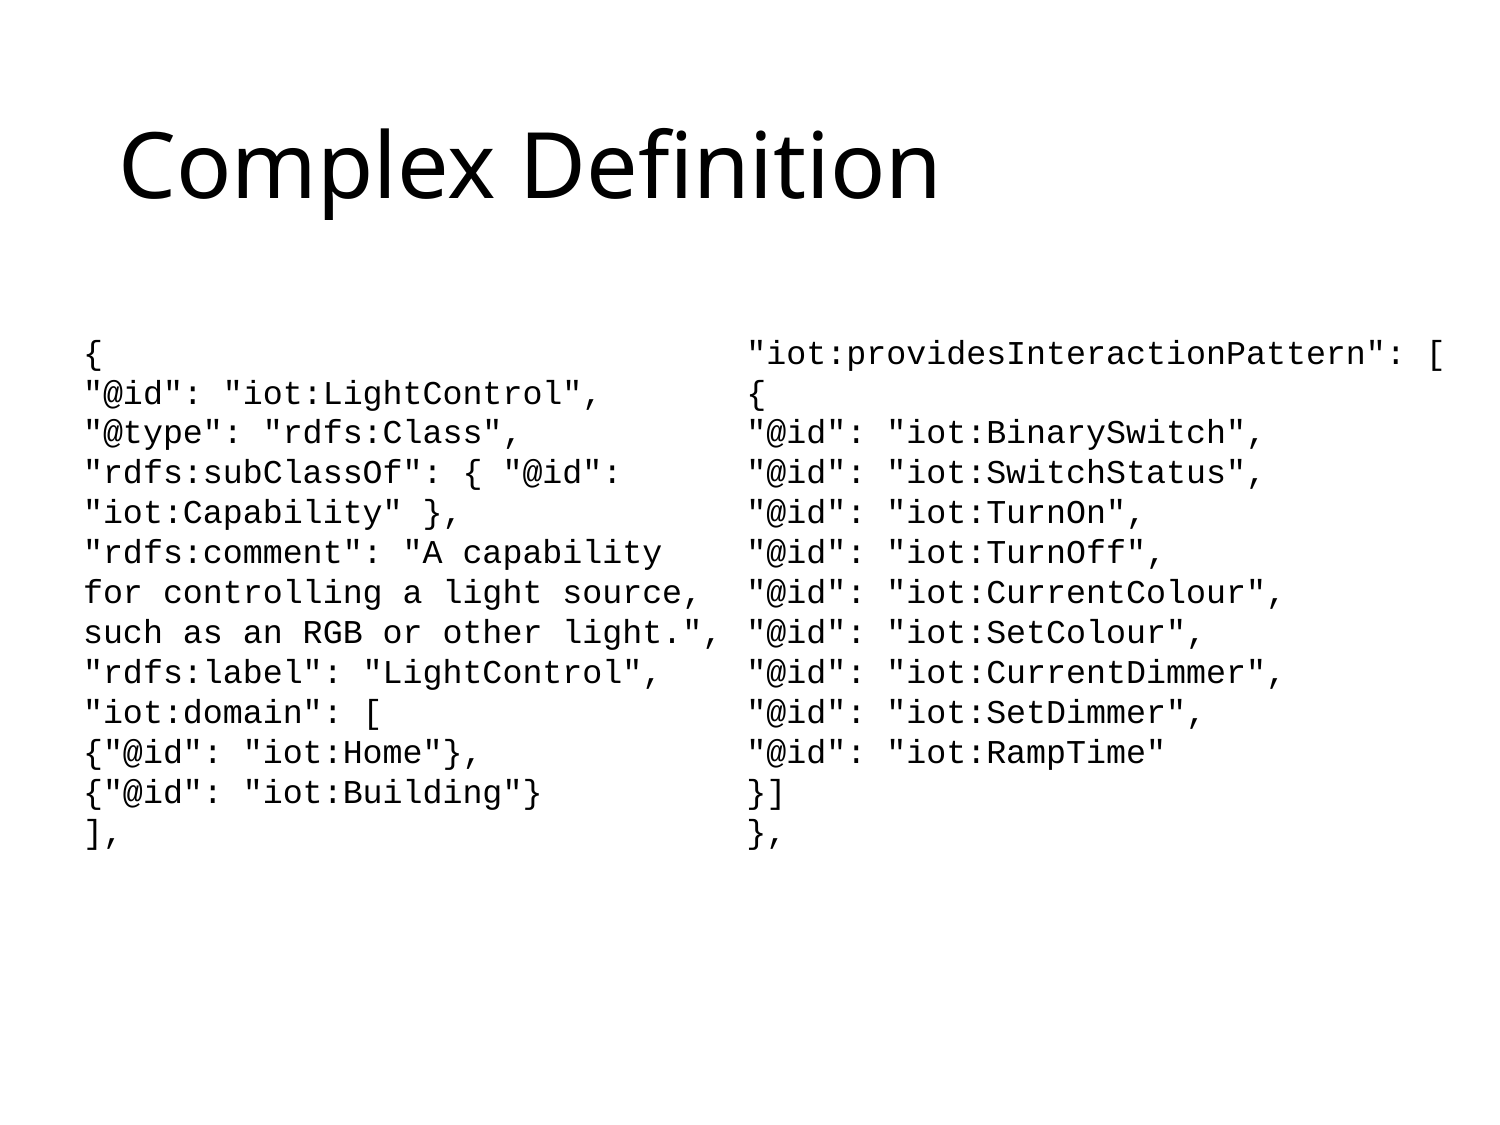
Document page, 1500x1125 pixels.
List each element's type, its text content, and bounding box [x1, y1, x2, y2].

text_box "iot:providesInteractionPattern": [ { "@id": "iot:BinarySwitch", "@id": "iot:SwitchStatus", "@id": "iot:TurnOn", "@id": "iot:TurnOff", "@id": "iot:CurrentColour", "@id": "iot:SetColour", "@id": "iot:CurrentDimmer", "@id": "iot:SetDimmer", "@id": "iot:RampTime" }] }, [731, 323, 1482, 858]
title Complex Definition [103, 59, 1397, 278]
text_box { "@id": "iot:LightControl", "@type": "rdfs:Class", "rdfs:subClassOf": { "@id": "iot:Capability" }, "rdfs:comment": "A capability for controlling a light source, such as an RGB or other light.", "rdfs:label": "LightControl", "iot:domain": [ {"@id": "iot:Home"}, {"@id": "iot:Building"} ], [68, 323, 731, 858]
